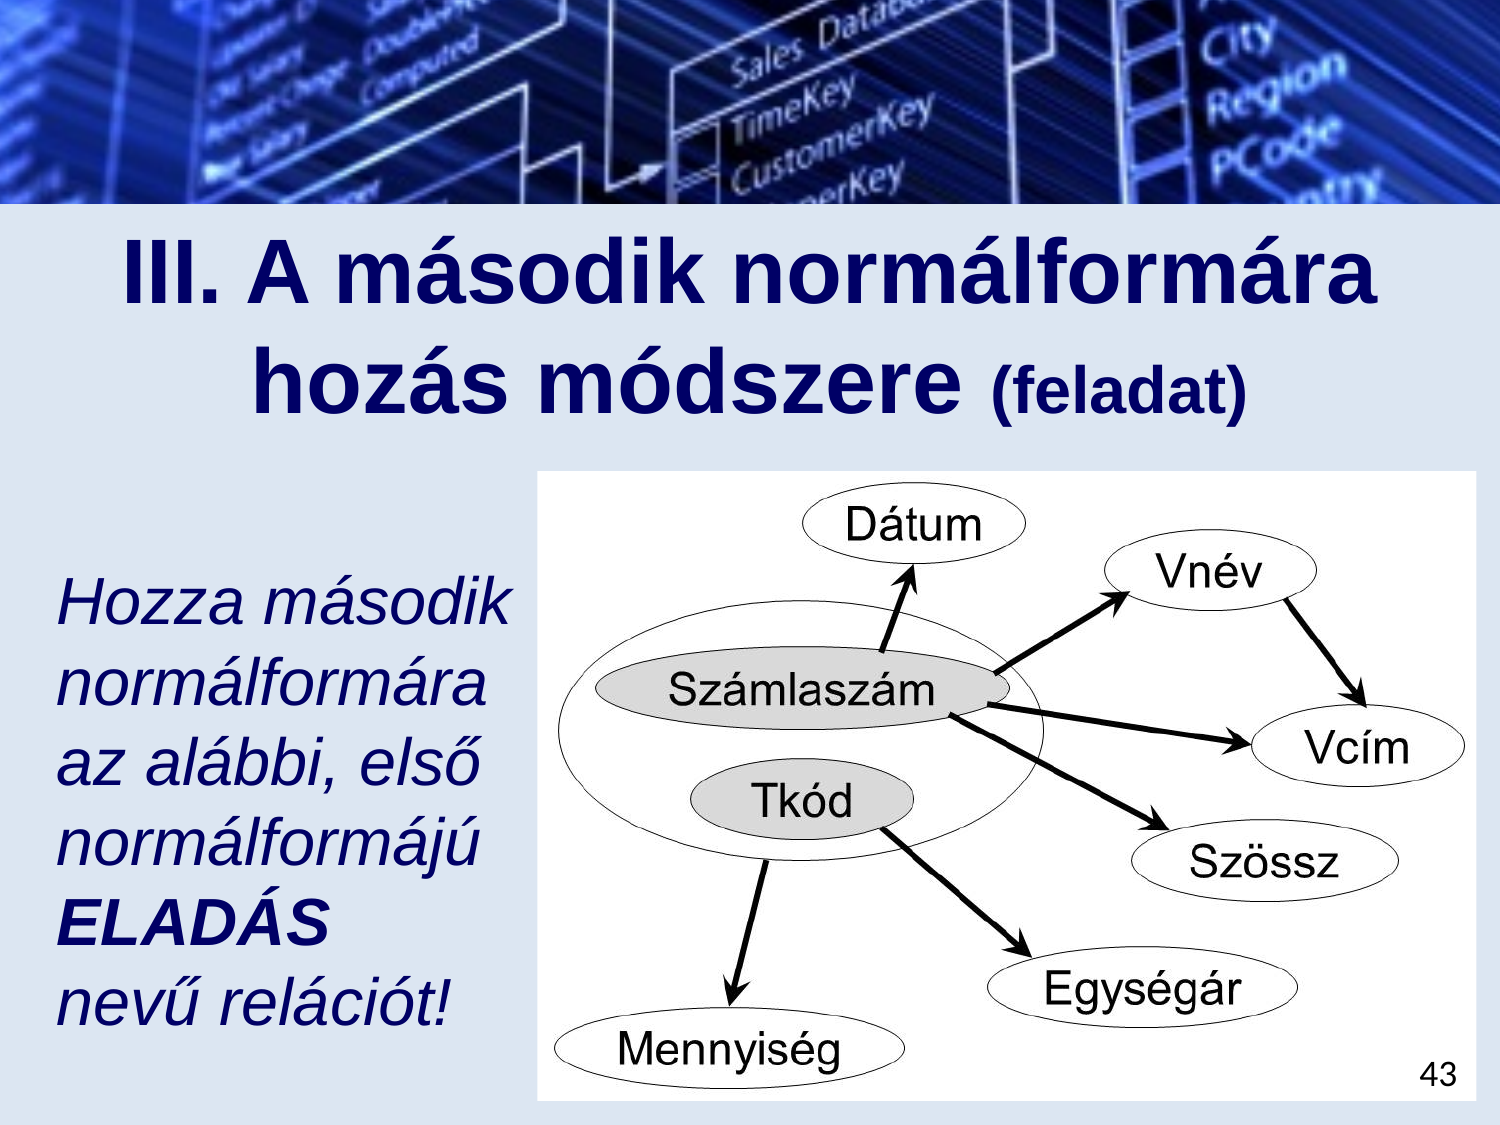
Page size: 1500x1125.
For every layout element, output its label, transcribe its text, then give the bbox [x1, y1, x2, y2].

picture [0, 0, 1500, 203]
picture [537, 471, 1477, 1101]
title III. A második normálformára hozás módszere (feladat) [0, 203, 1500, 440]
list Hozza második normálformára az alábbi, első normálformájú ELADÁS nevű relációt! [41, 471, 538, 1125]
